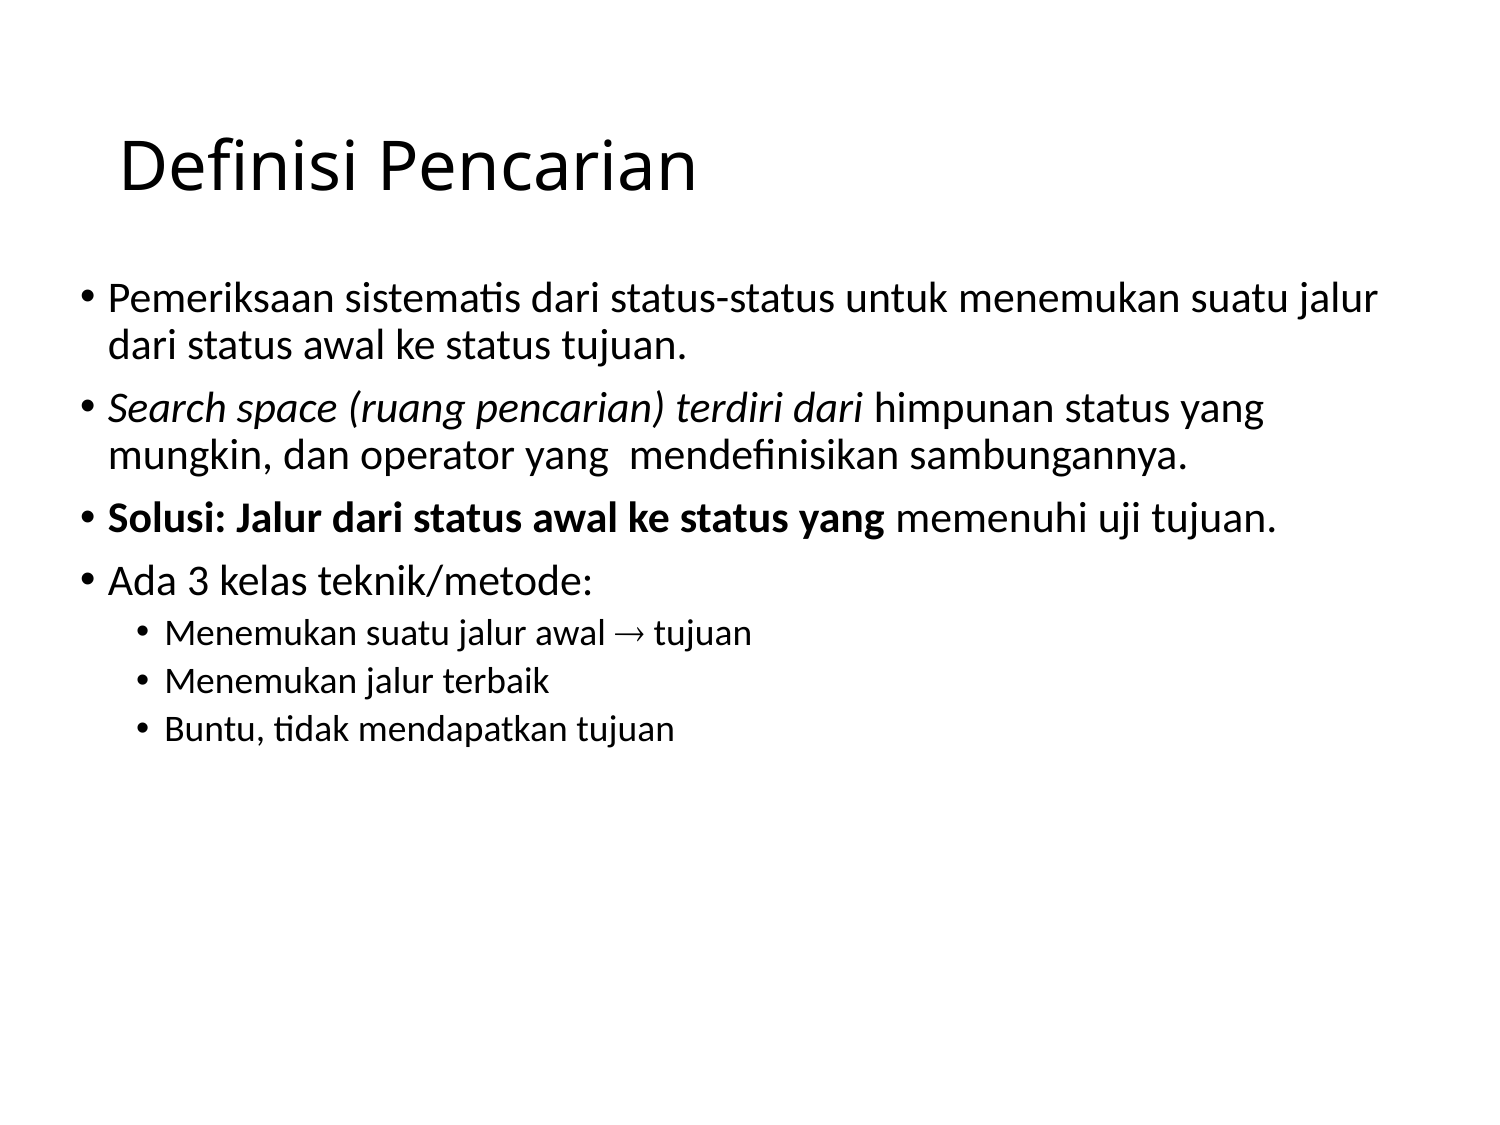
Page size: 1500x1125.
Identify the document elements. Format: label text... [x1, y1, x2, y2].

title Definisi Pencarian [103, 59, 1397, 267]
list Pemeriksaan sistematis dari status-status untuk menemukan suatu jalur dari status awal ke status tujuan. Search space (ruang pencarian) terdiri dari himpunan status yang mungkin, dan operator yang mendefinisikan sambungannya. Solusi: Jalur dari status awal ke status yang memenuhi uji tujuan. Ada 3 kelas teknik/metode: Menemukan suatu jalur awal  tujuan Menemukan jalur terbaik Buntu, tidak mendapatkan tujuan [64, 267, 1415, 1010]
